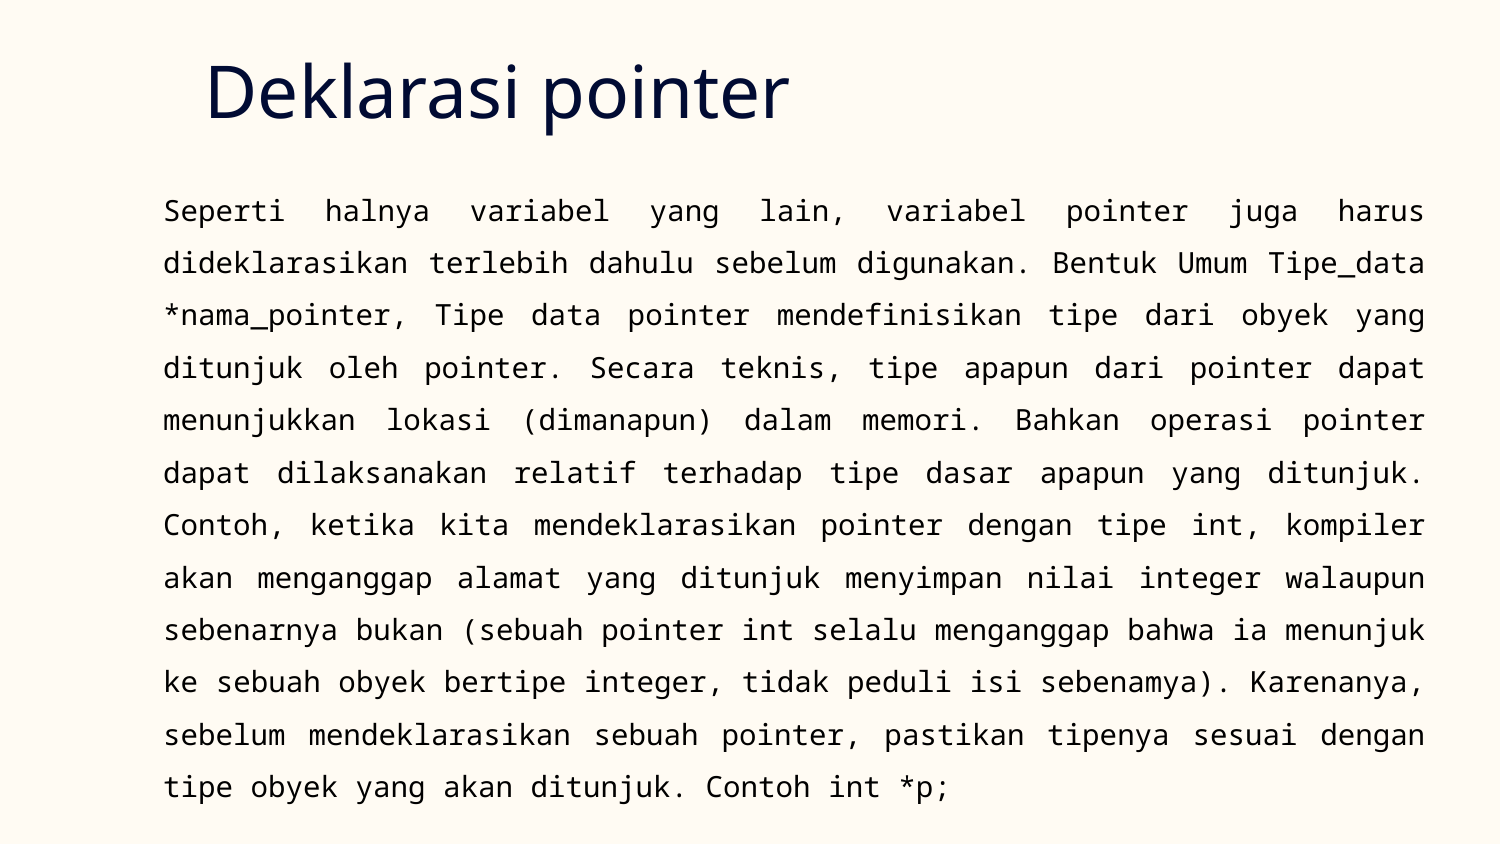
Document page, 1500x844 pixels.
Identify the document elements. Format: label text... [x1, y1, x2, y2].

title Deklarasi pointer [24, 9, 807, 149]
subtitle Seperti halnya variabel yang lain, variabel pointer juga harus dideklarasikan terlebih dahulu sebelum digunakan. Bentuk Umum Tipe_data *nama_pointer, Tipe data pointer mendefinisikan tipe dari obyek yang ditunjuk oleh pointer. Secara teknis, tipe apapun dari pointer dapat menunjukkan lokasi (dimanapun) dalam memori. Bahkan operasi pointer dapat dilaksanakan relatif terhadap tipe dasar apapun yang ditunjuk. Contoh, ketika kita mendeklarasikan pointer dengan tipe int, kompiler akan menganggap alamat yang ditunjuk menyimpan nilai integer walaupun sebenarnya bukan (sebuah pointer int selalu menganggap bahwa ia menunjuk ke sebuah obyek bertipe integer, tidak peduli isi sebenamya). Karenanya, sebelum mendeklarasikan sebuah pointer, pastikan tipenya sesuai dengan tipe obyek yang akan ditunjuk. Contoh int *p; [148, 159, 1441, 765]
